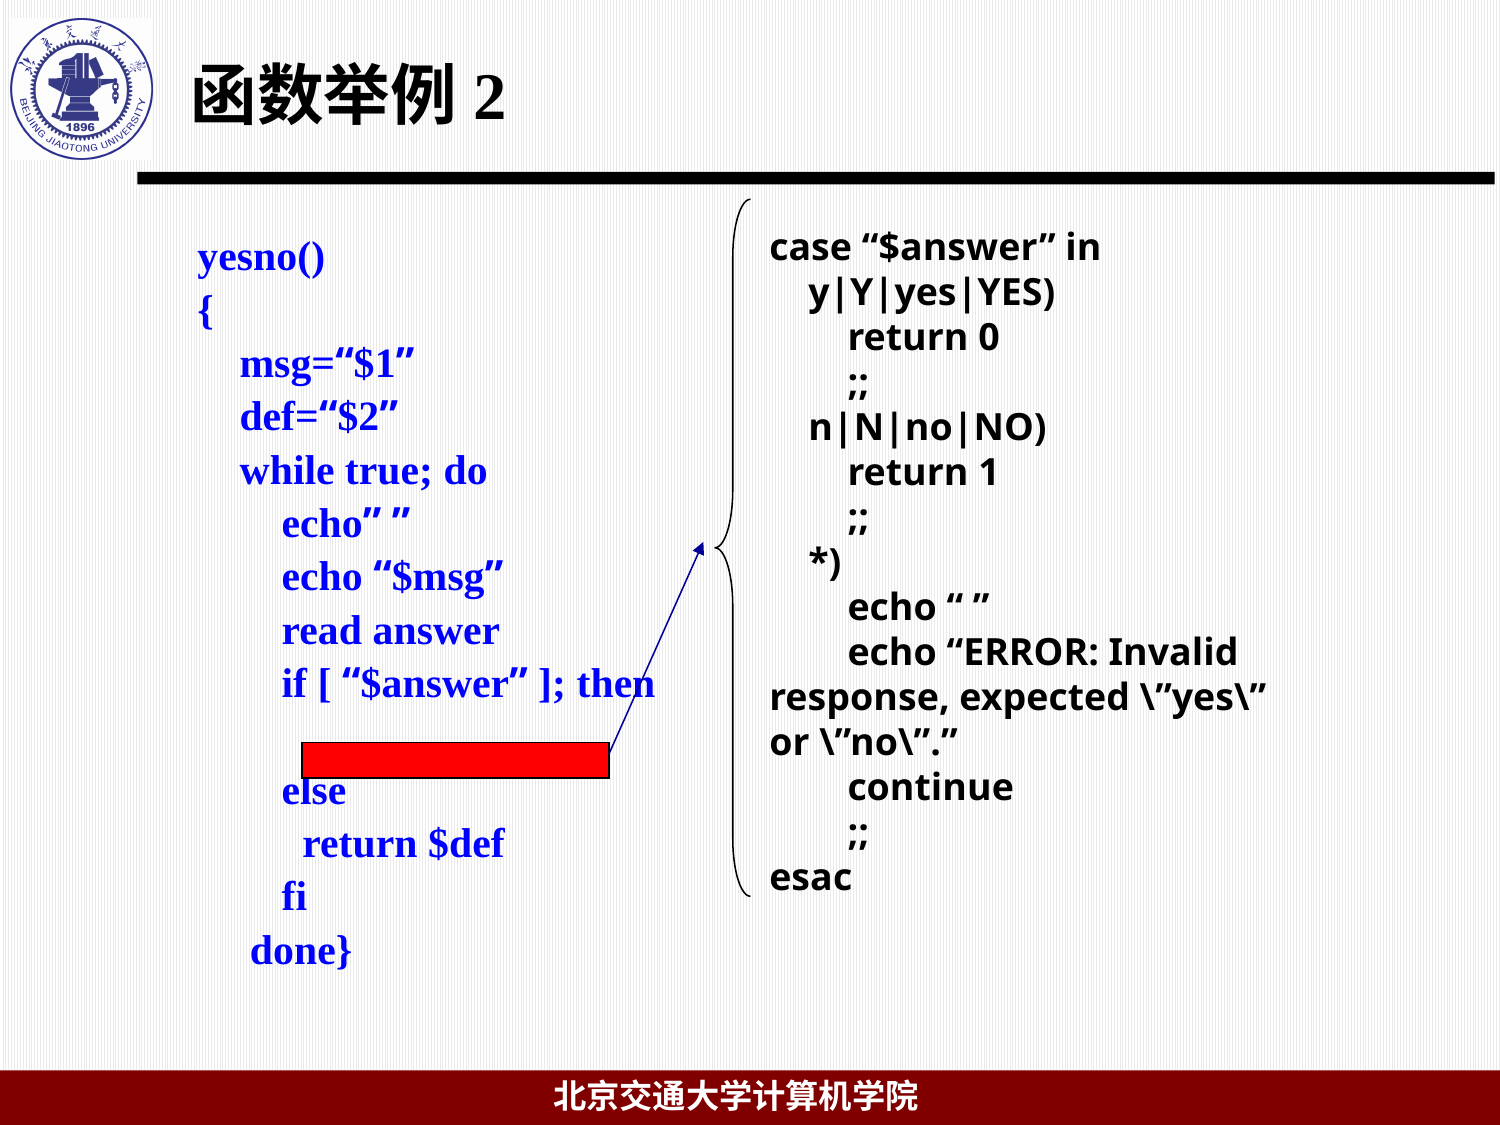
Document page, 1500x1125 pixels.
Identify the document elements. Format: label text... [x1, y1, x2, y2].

text_box yesno() { msg=“$1” def=“$2” while true; do echo” ” echo “$msg” read answer if [ “$answer” ]; then else return $def fi done} [182, 227, 679, 903]
text_box case “$answer” in y|Y|yes|YES) return 0 ;; n|N|no|NO) return 1 ;; *) echo “ ” echo “ERROR: Invalid response, expected \”yes\” or \”no\”.” continue ;; esac [679, 210, 1436, 956]
text_box [608, 541, 704, 755]
text_box [740, 199, 751, 210]
title 函数举例2 [175, 45, 1425, 233]
picture [10, 18, 153, 160]
text_box [301, 742, 610, 778]
